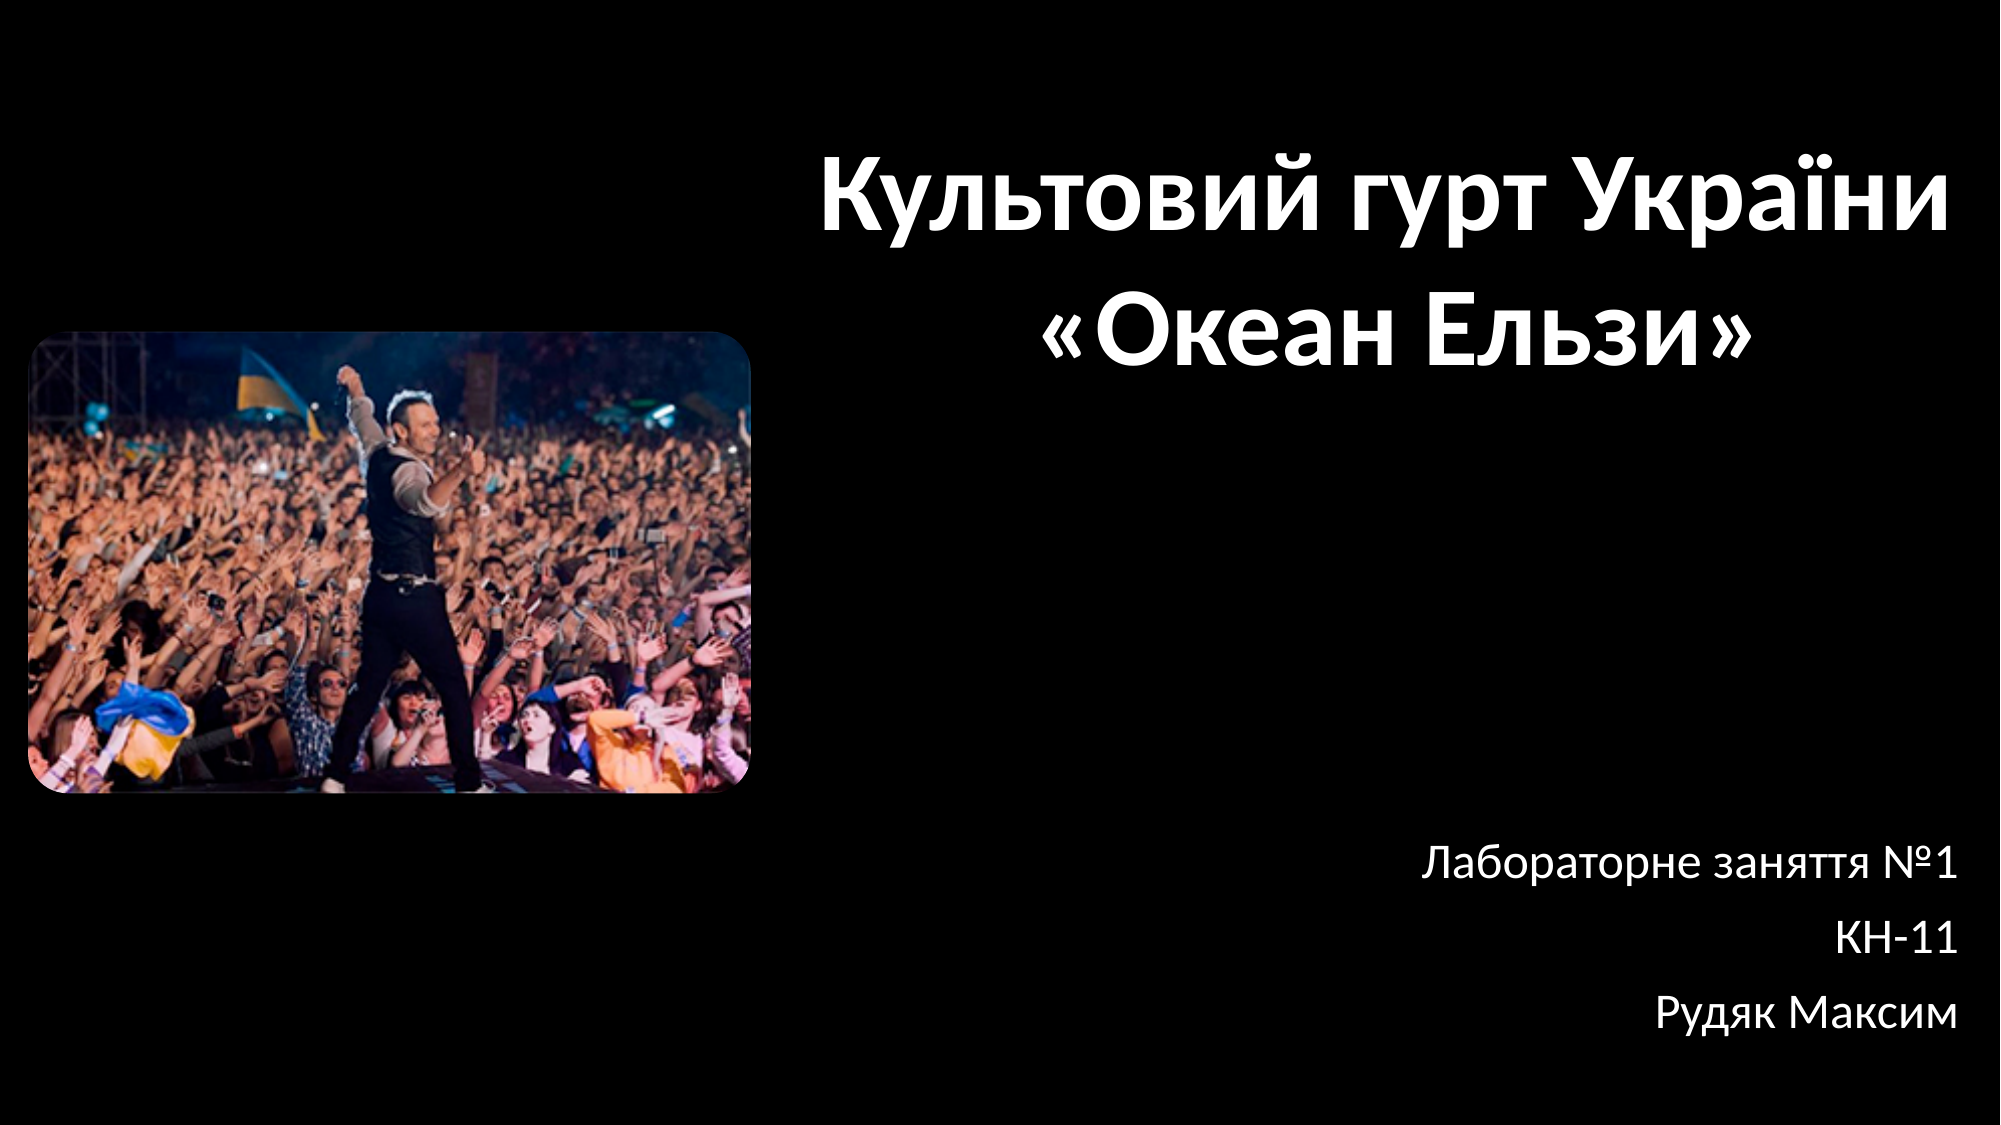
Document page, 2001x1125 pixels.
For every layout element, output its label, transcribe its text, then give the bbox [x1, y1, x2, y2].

picture [28, 331, 751, 794]
subtitle Лабораторне заняття №1 КН-11 Рудяк Максим [474, 827, 1974, 1100]
text_box Культовий гурт України «Океан Ельзи» [804, 110, 1995, 396]
